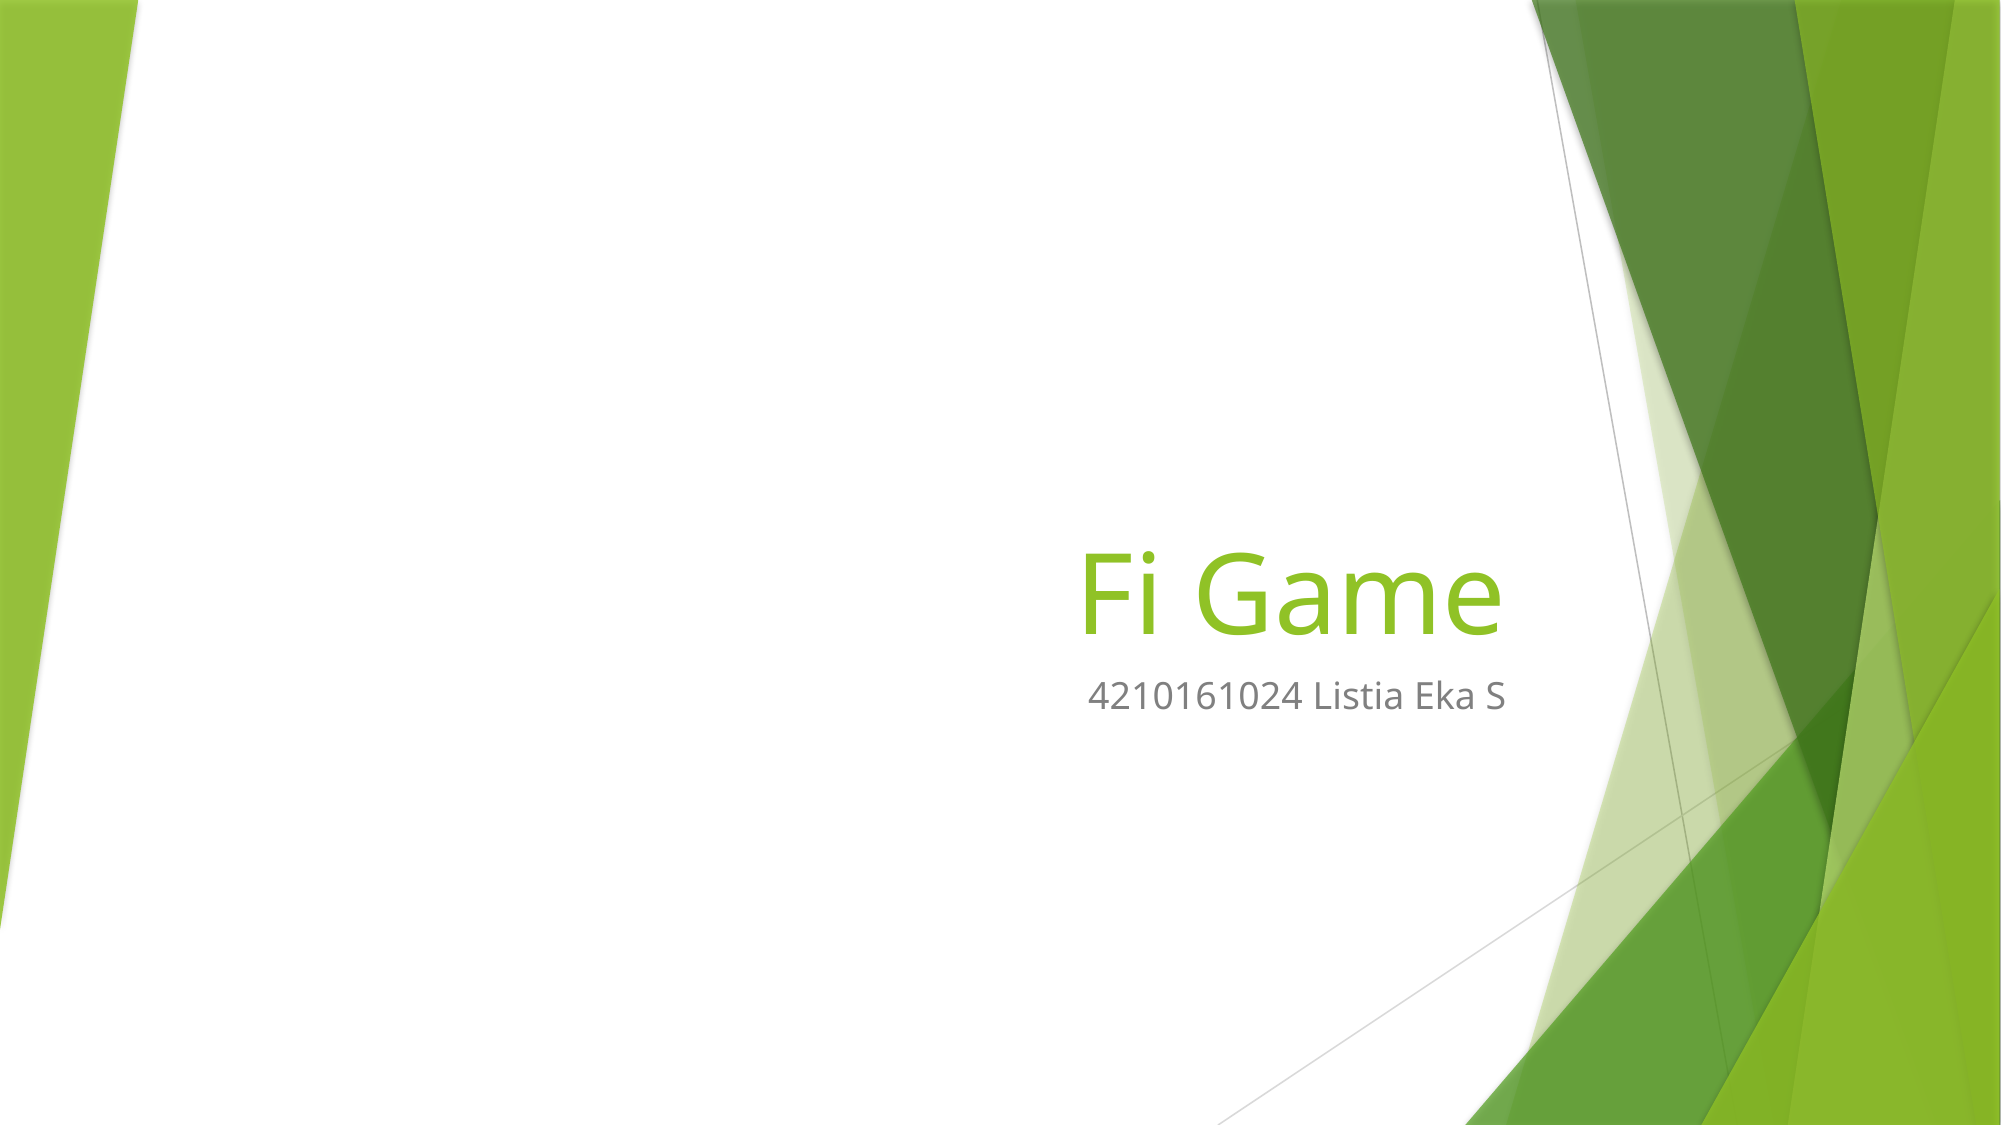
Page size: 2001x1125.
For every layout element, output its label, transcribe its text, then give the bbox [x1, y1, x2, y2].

title Fi Game [247, 394, 1522, 664]
subtitle 4210161024 Listia Eka S [247, 664, 1522, 845]
